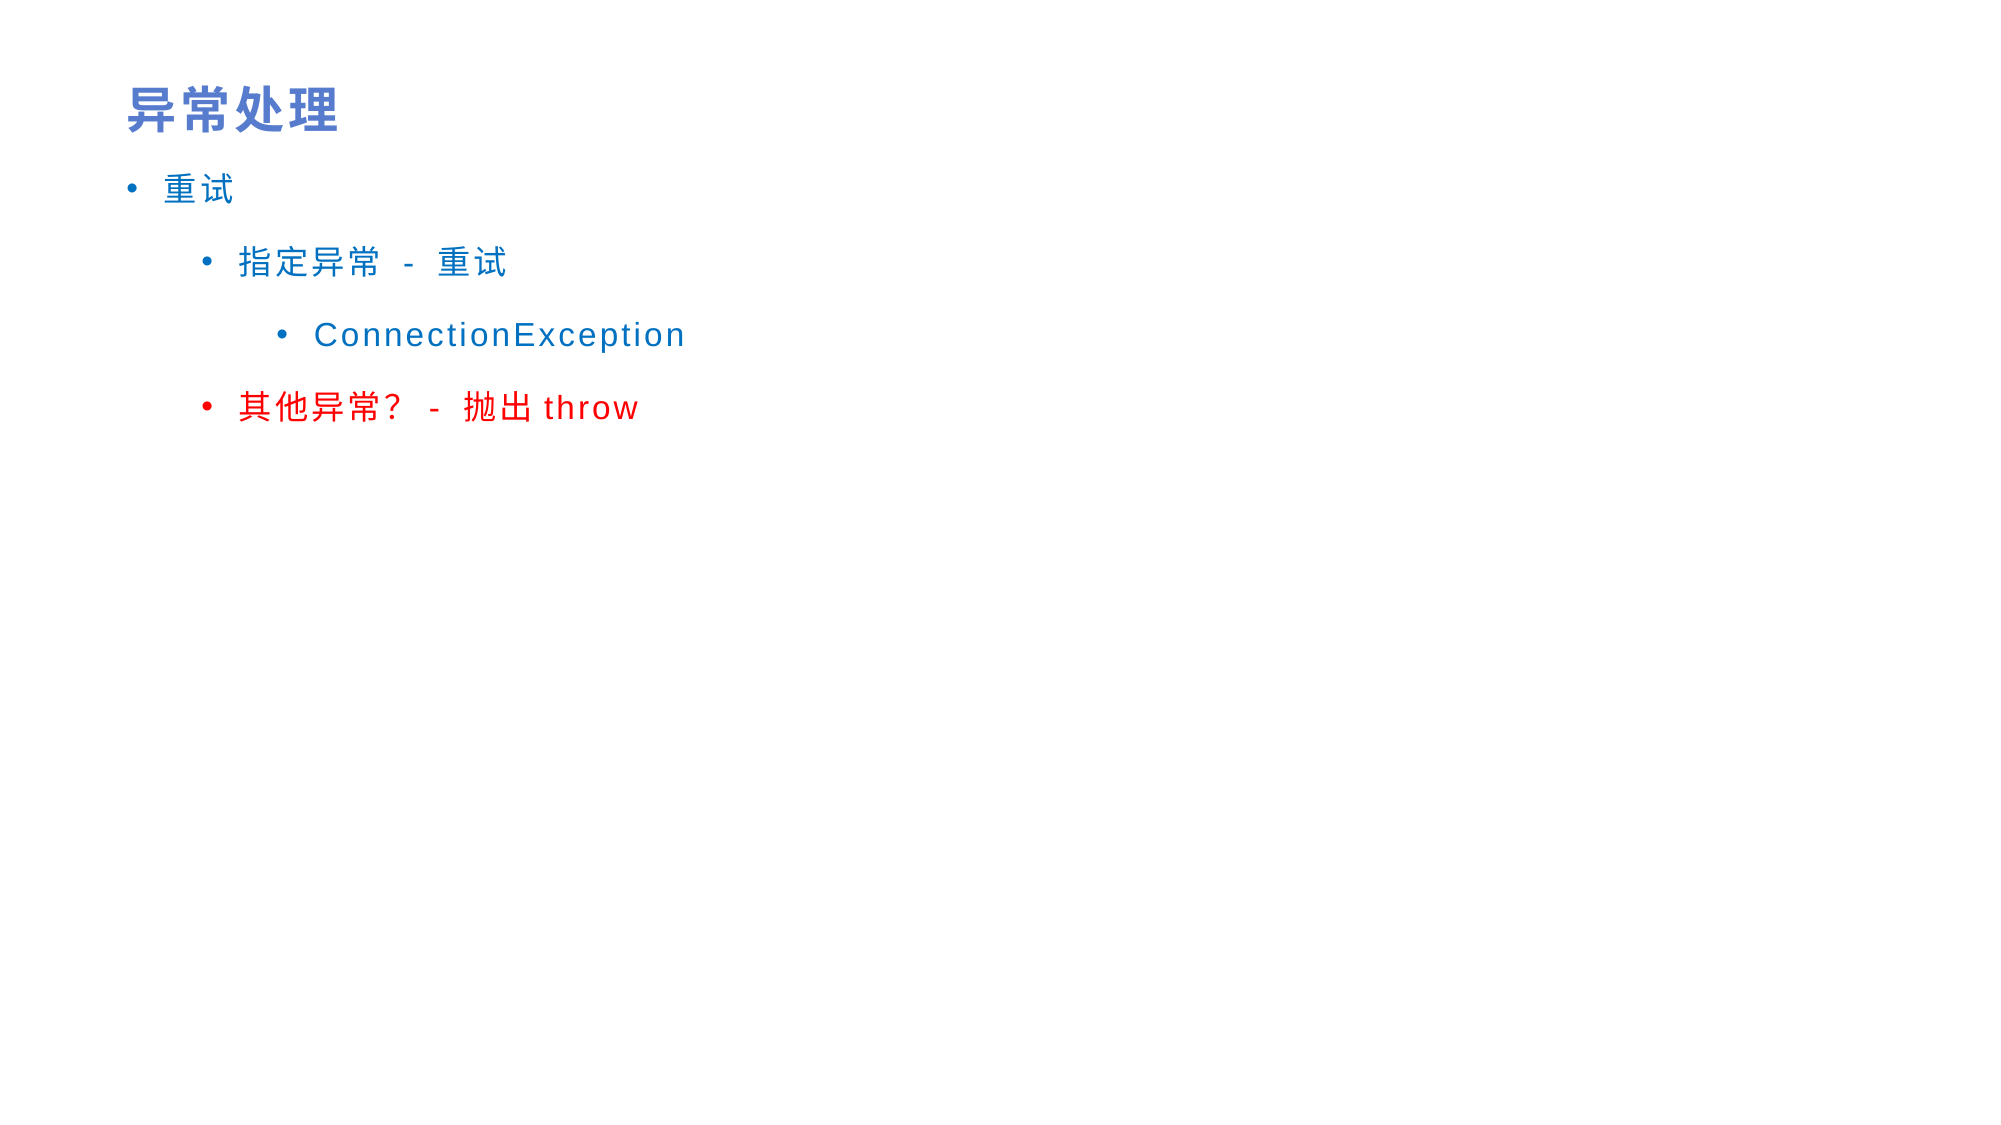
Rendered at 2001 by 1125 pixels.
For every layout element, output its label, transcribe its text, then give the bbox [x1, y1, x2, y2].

title 异常处理 [109, 72, 1891, 146]
list 重试 指定异常 - 重试 ConnectionException 其他异常？- 抛出throw [109, 156, 1891, 1041]
